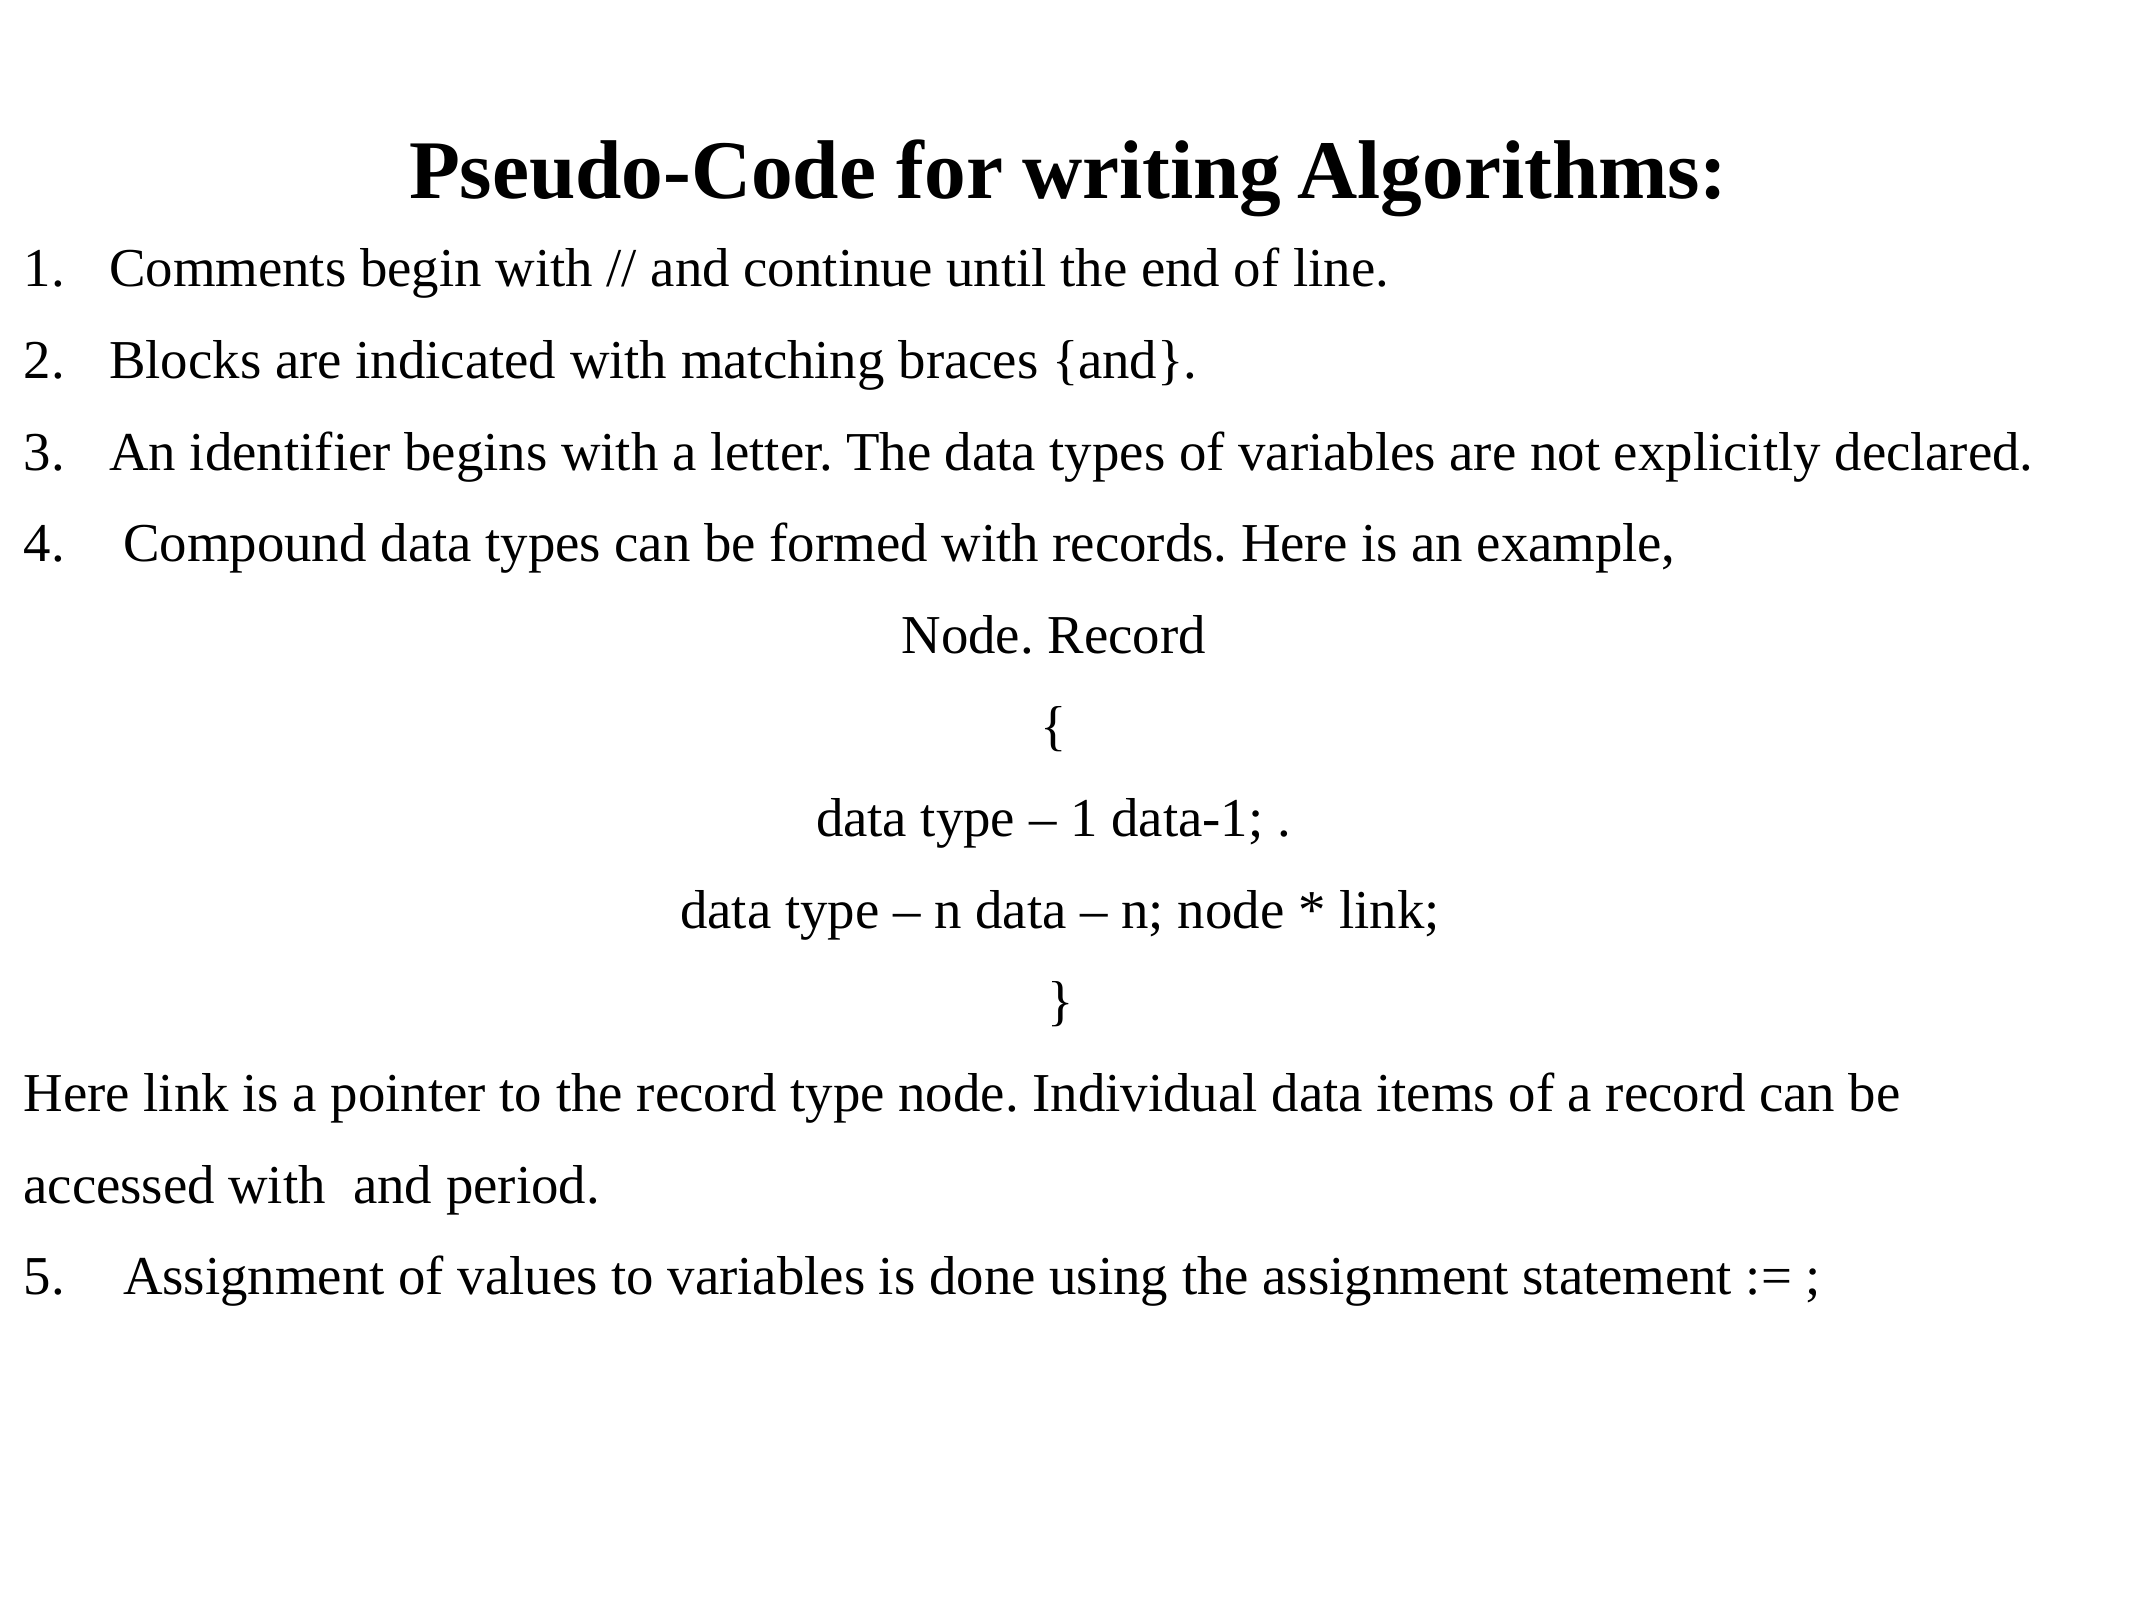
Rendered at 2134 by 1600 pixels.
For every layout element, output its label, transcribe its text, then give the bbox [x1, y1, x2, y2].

title Pseudo-Code for writing Algorithms: [168, 102, 1991, 197]
list Comments begin with // and continue until the end of line. Blocks are indicated with matching braces {and}. An identifier begins with a letter. The data types of variables are not explicitly declared. Compound data types can be formed with records. Here is an example, Node. Record { data type – 1 data-1; . data type – n data – n; node * link; } Here link is a pointer to the record type node. Individual data items of a record can be accessed with and period. Assignment of values to variables is done using the assignment statement := ; [14, 197, 2107, 1600]
